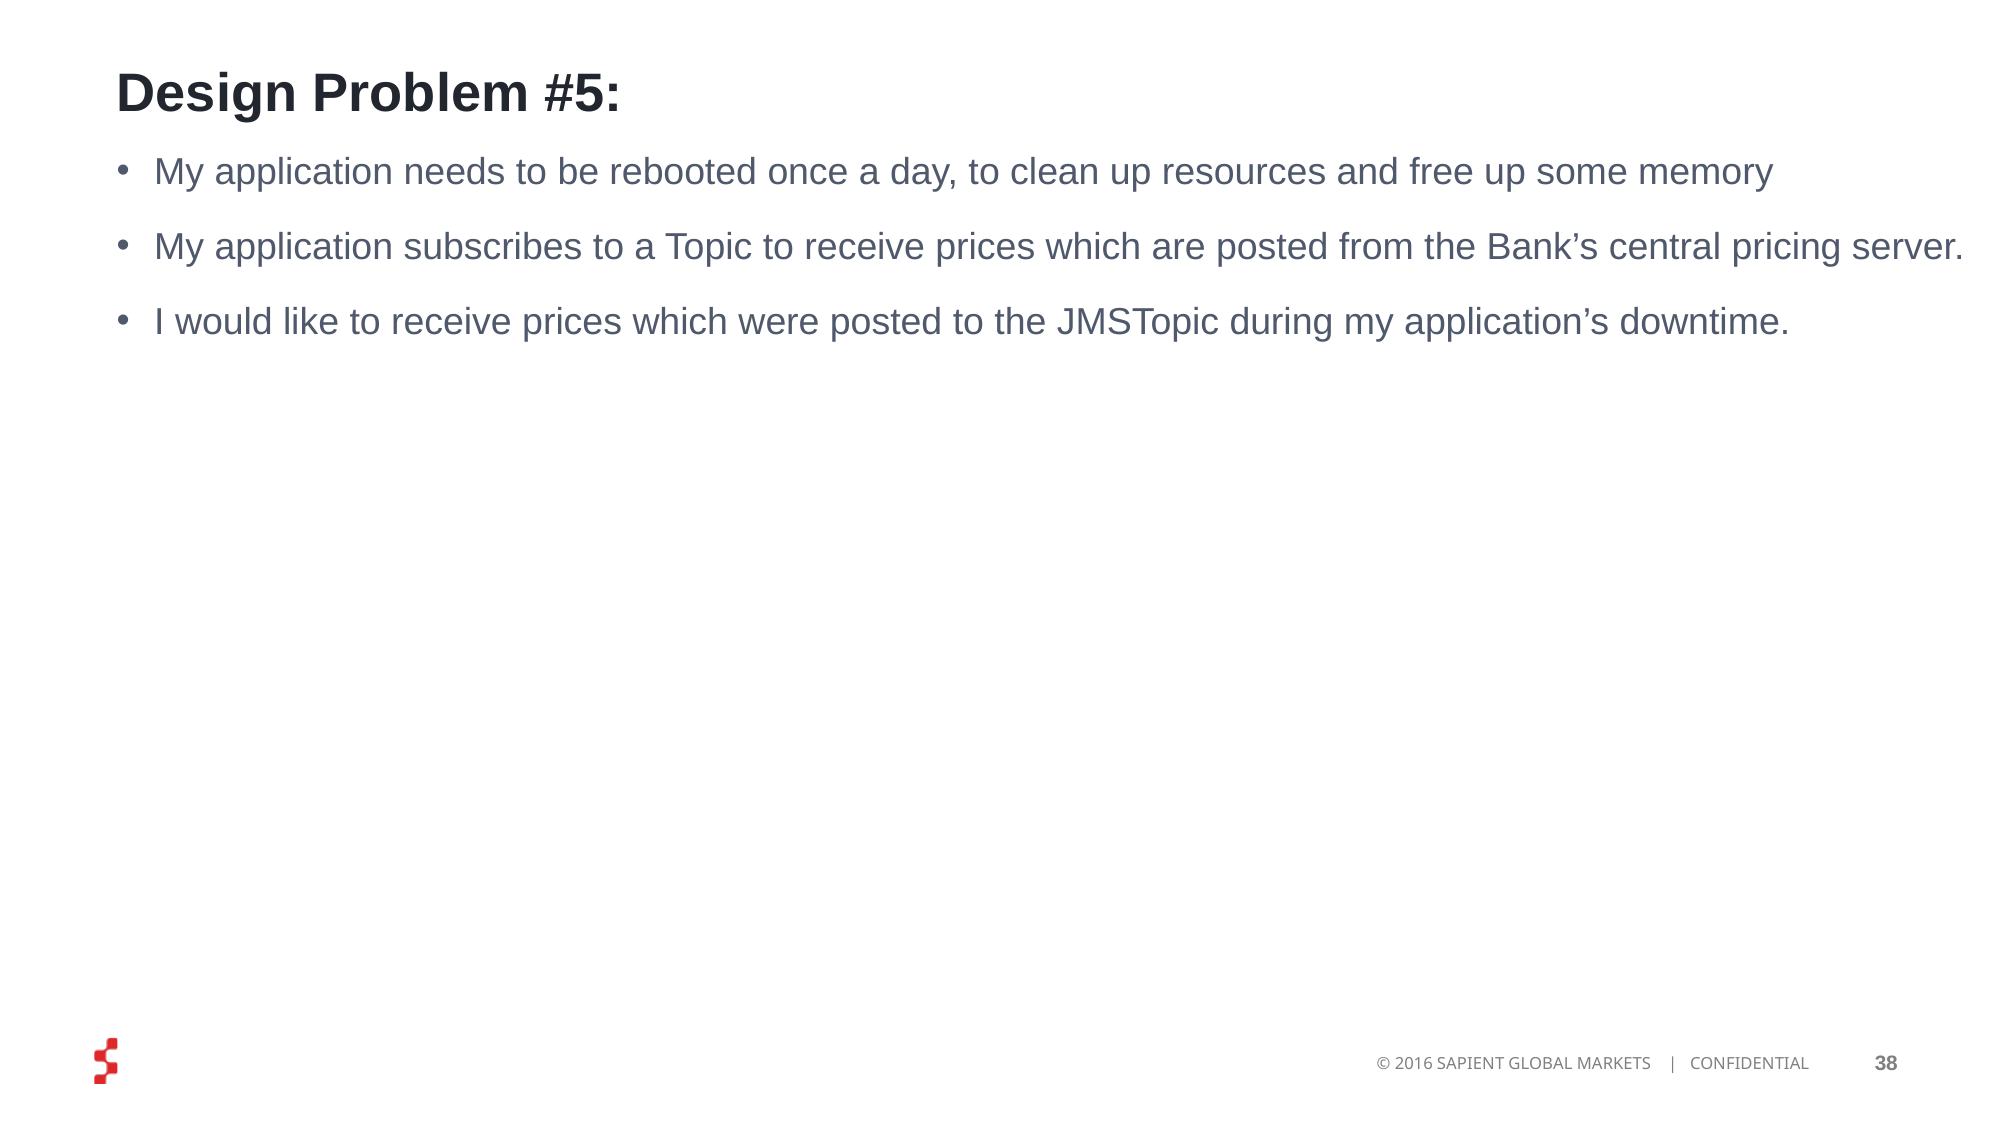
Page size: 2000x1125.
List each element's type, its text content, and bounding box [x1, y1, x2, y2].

title Design Problem #5: [116, 50, 1967, 162]
list My application needs to be rebooted once a day, to clean up resources and free up some memory My application subscribes to a Topic to receive prices which are posted from the Bank’s central pricing server. I would like to receive prices which were posted to the JMSTopic during my application’s downtime. [116, 162, 1967, 1038]
